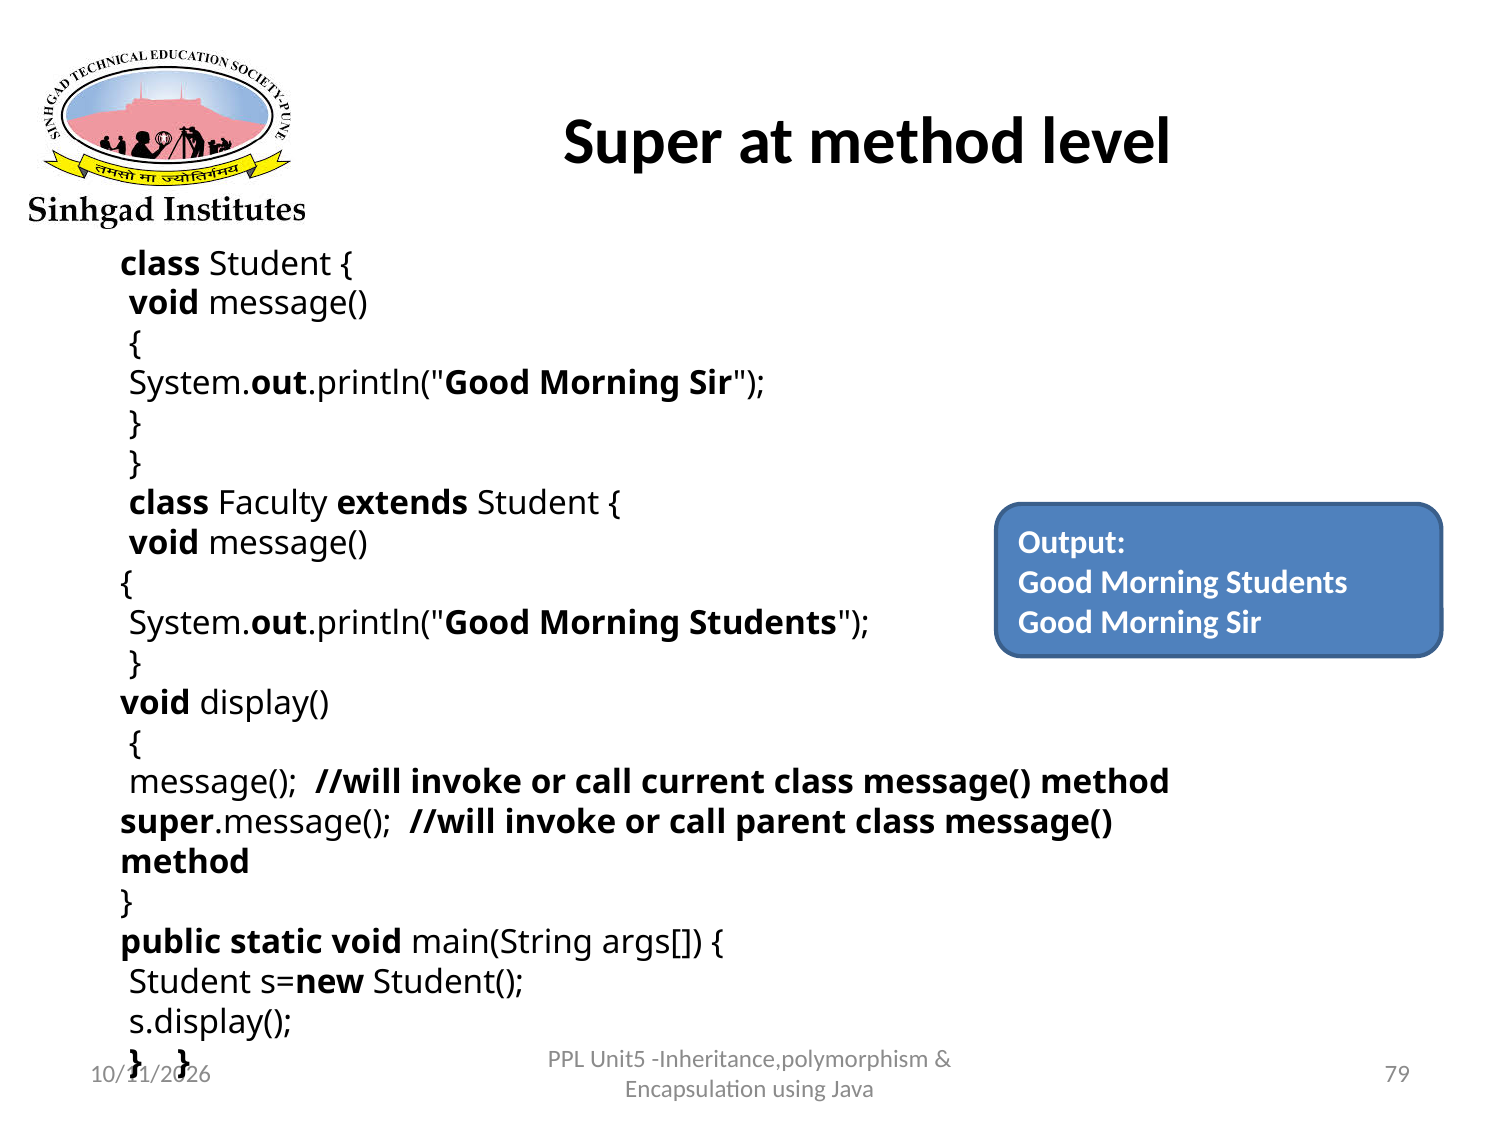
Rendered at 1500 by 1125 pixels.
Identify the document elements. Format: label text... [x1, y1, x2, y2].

text_box class Student { void message() { System.out.println("Good Morning Sir"); } } class Faculty extends Student { void message() { System.out.println("Good Morning Students"); } void display() { message(); //will invoke or call current class message() method super.message(); //will invoke or call parent class message() method } public static void main(String args[]) { Student s=new Student(); s.display(); } } [105, 234, 1243, 1088]
title Super at method level [312, 42, 1424, 231]
footer PPL Unit5 -Inheritance,polymorphism & Encapsulation using Java [512, 1088, 988, 1103]
slide_number 79 [1074, 1042, 1425, 1103]
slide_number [75, 1042, 425, 1103]
text_box Output: Good Morning Students Good Morning Sir [993, 501, 1444, 659]
picture [29, 50, 305, 229]
